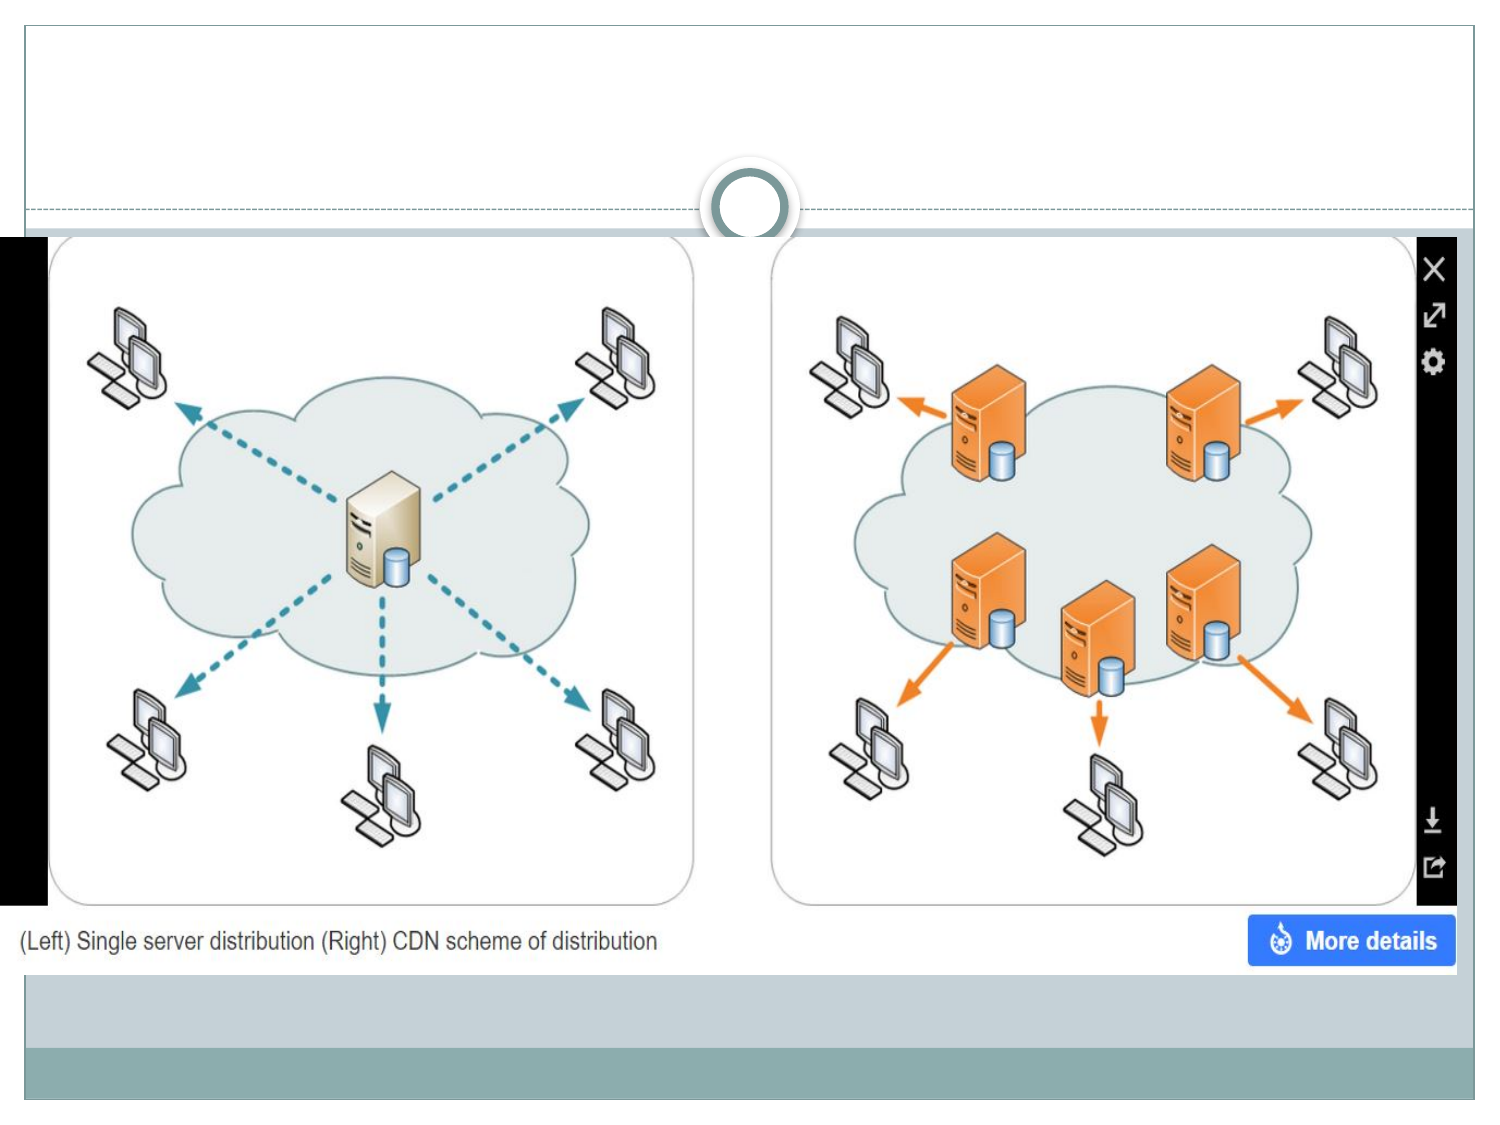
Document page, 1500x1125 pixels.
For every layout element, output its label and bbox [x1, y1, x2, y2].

list [0, 237, 1457, 976]
